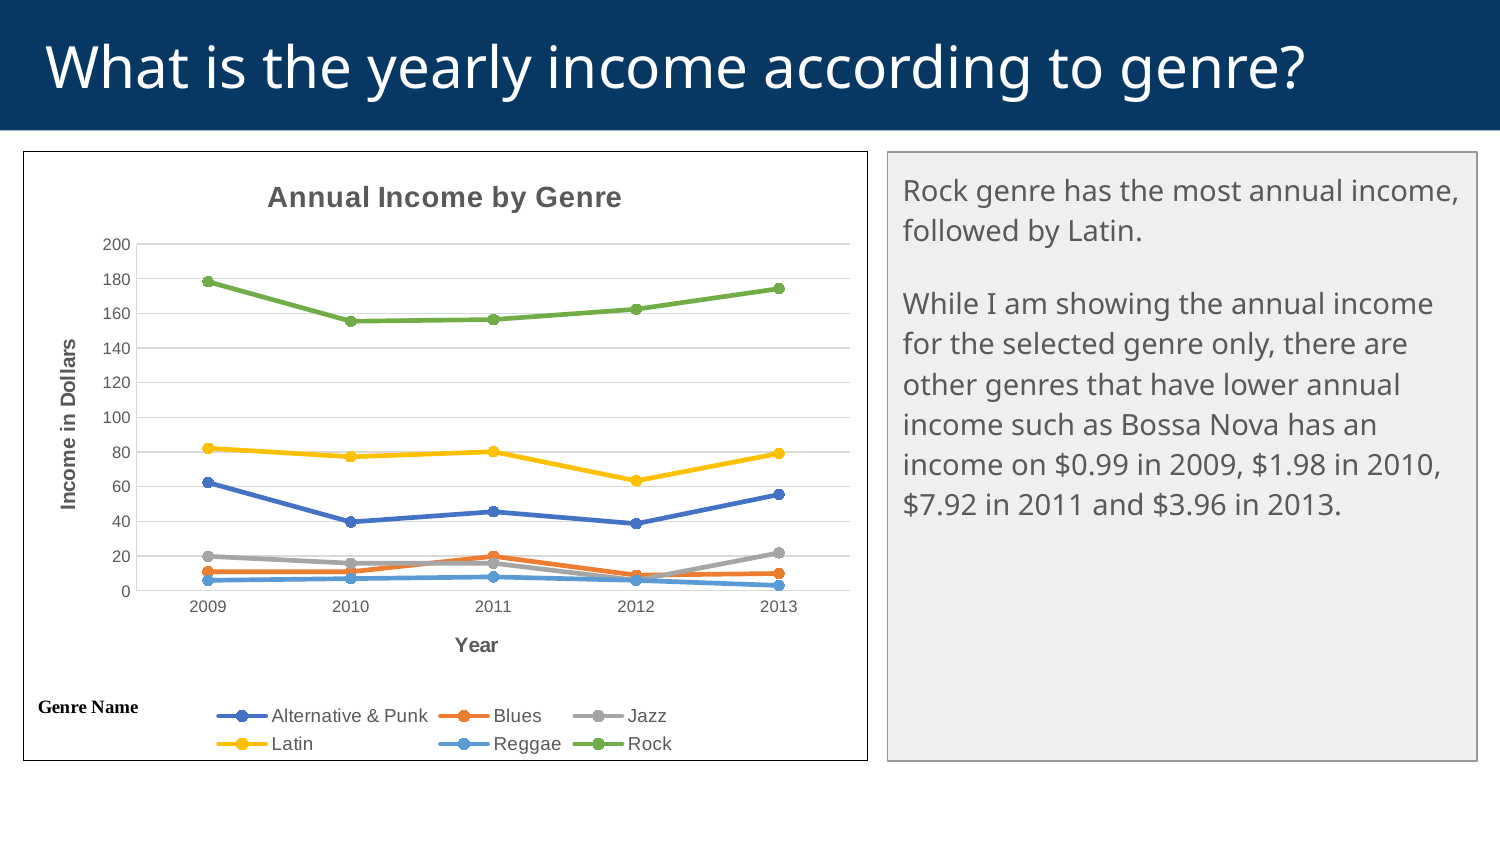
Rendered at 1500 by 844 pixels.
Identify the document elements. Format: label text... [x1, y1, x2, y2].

chart [22, 151, 868, 762]
title What is the yearly income according to genre? [0, 0, 1500, 131]
list Rock genre has the most annual income, followed by Latin. While I am showing the annual income for the selected genre only, there are other genres that have lower annual income such as Bossa Nova has an income on $0.99 in 2009, $1.98 in 2010, $7.92 in 2011 and $3.96 in 2013. [887, 151, 1477, 761]
